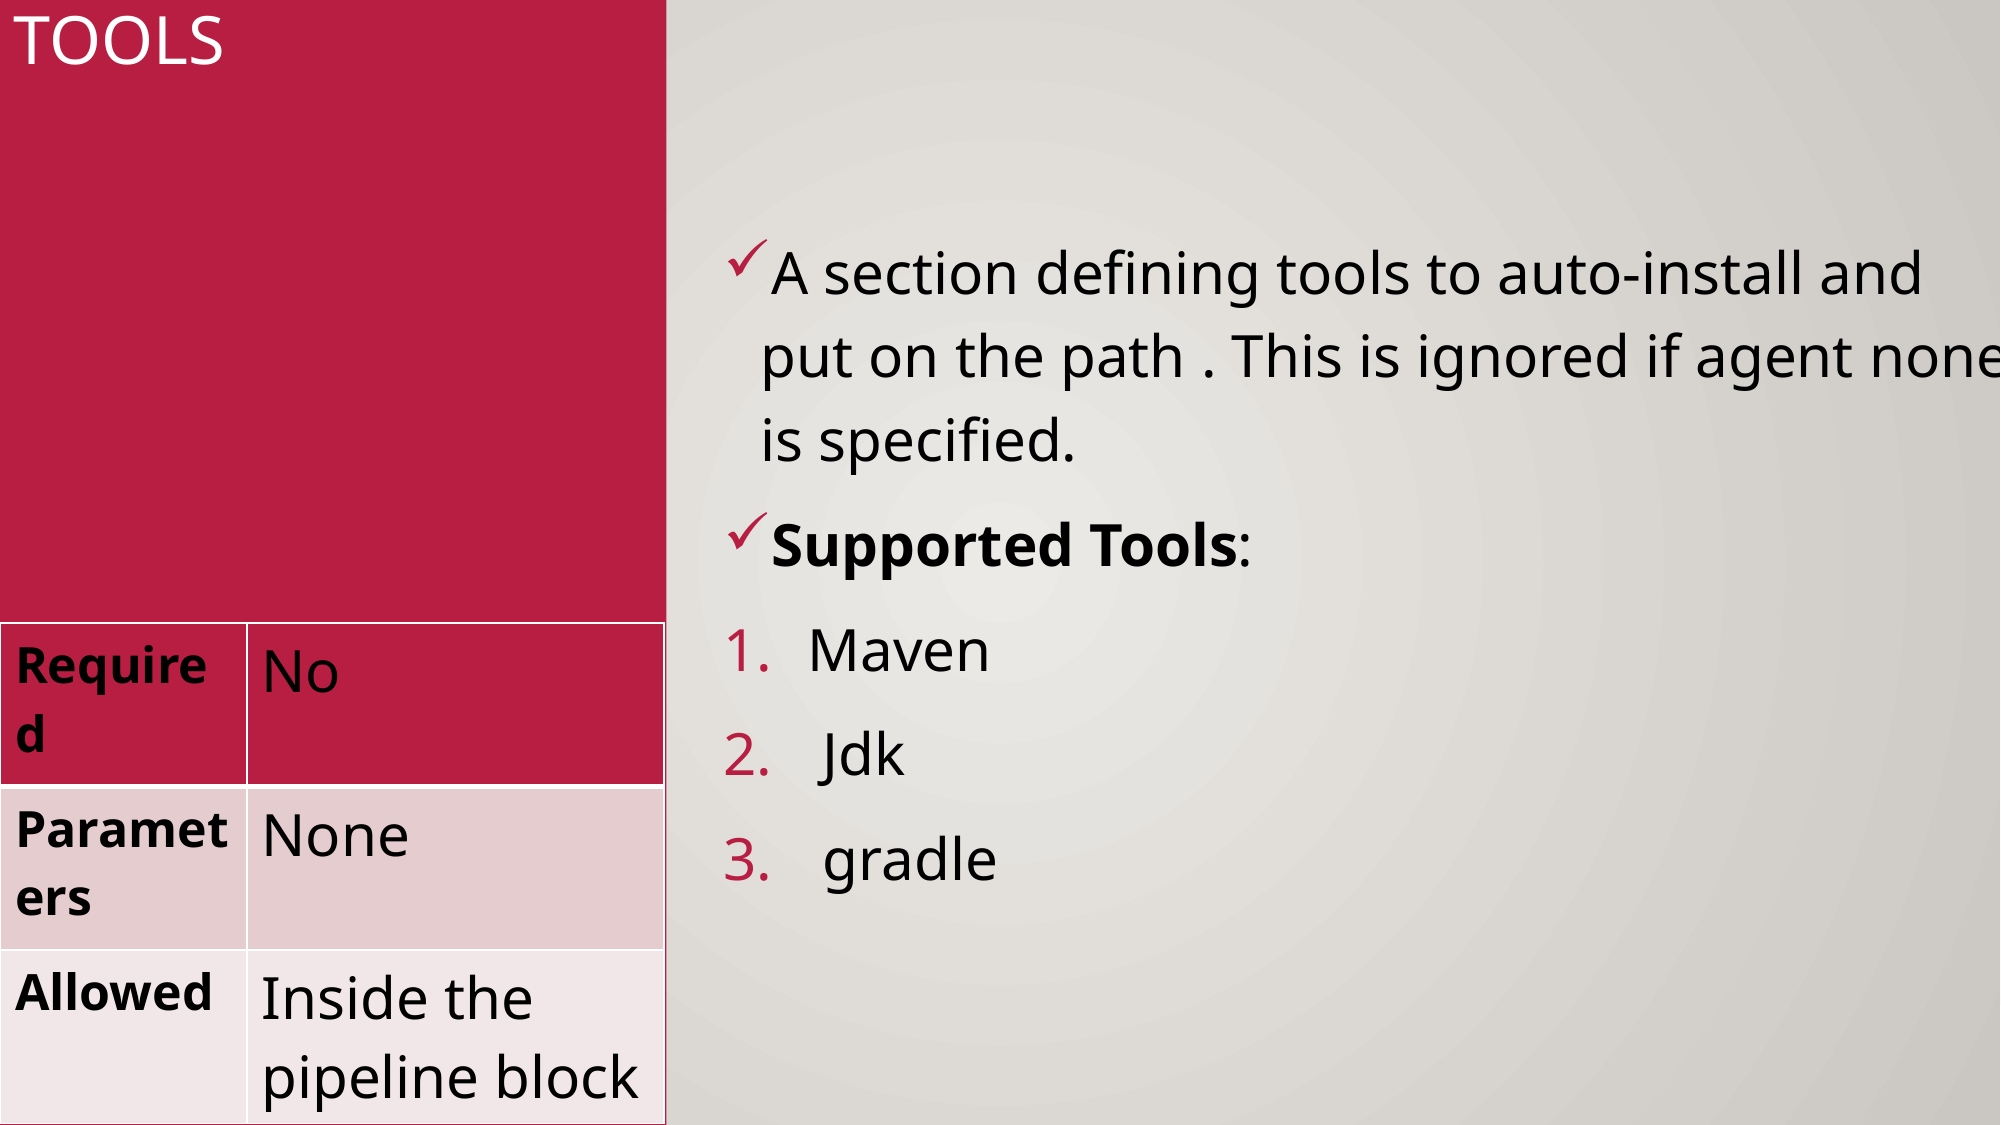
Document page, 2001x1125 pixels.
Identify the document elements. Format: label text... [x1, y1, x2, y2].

title tools [0, 0, 666, 1125]
table_cell None [248, 789, 663, 949]
table_cell Parameters [1, 789, 246, 949]
table_cell Allowed [1, 951, 246, 1123]
table_header Required [1, 624, 246, 784]
table_cell Inside the pipeline block [248, 951, 663, 1123]
text_box [668, 0, 2000, 1125]
list A section defining tools to auto-install and put on the path . This is ignored if agent none is specified. Supported Tools: Maven Jdk gradle [708, 19, 2000, 1124]
table_header No [248, 624, 663, 784]
